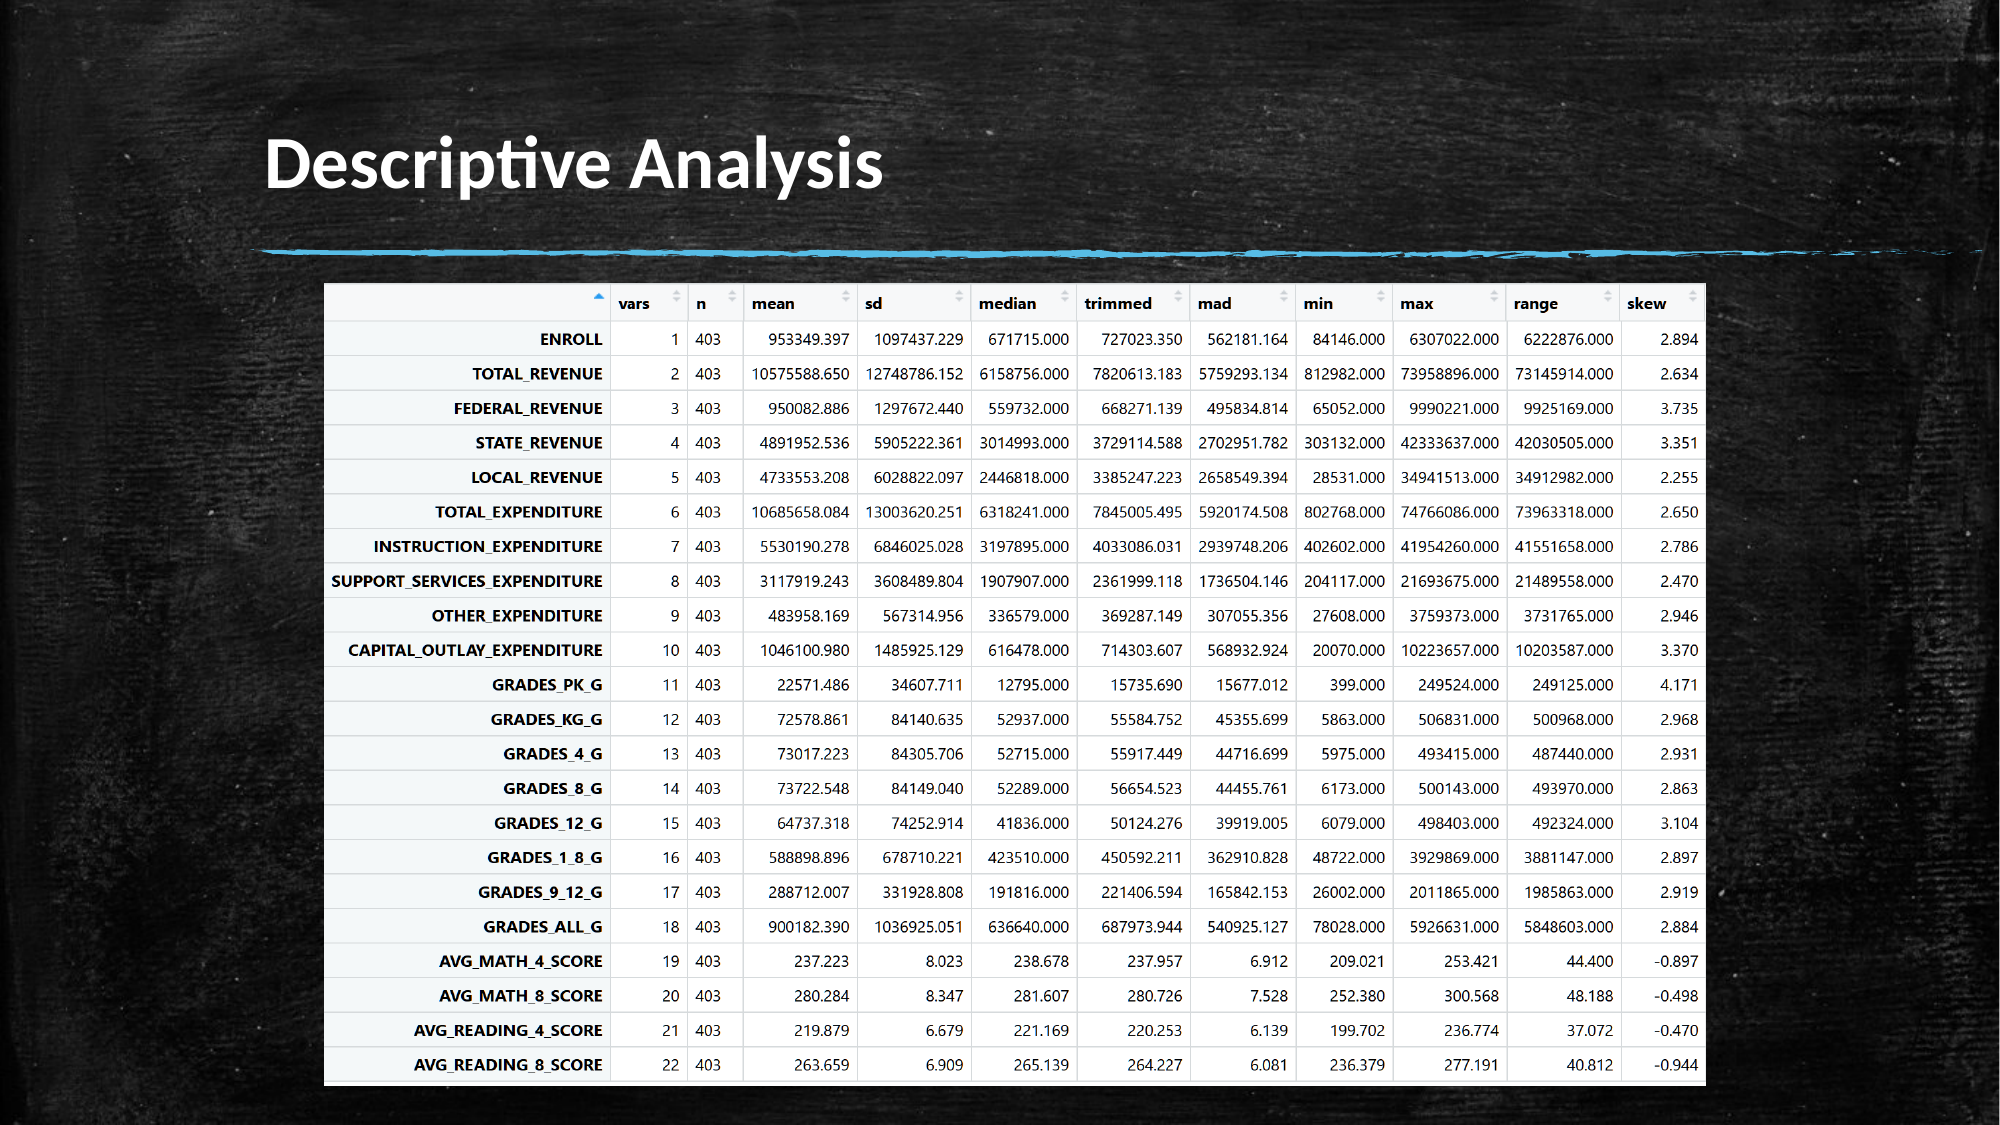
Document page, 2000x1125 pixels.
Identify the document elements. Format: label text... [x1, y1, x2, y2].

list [324, 283, 1706, 1086]
title Descriptive Analysis [249, 45, 1750, 213]
